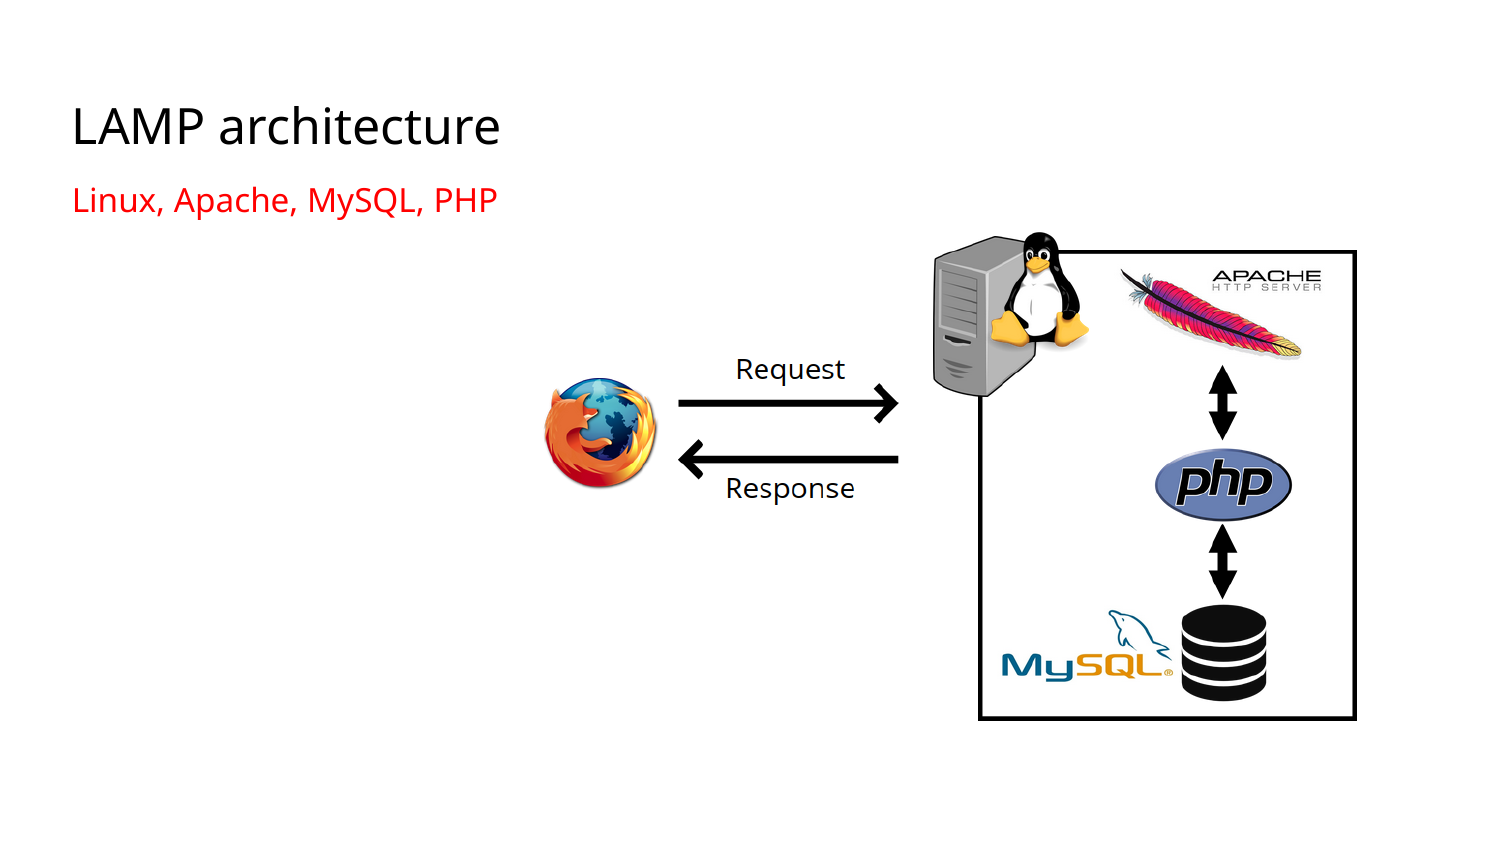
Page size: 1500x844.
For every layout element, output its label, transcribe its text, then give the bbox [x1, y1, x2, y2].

text_box Linux, Apache, MySQL, PHP [57, 158, 652, 234]
picture [523, 221, 1392, 767]
text_box LAMP architecture [57, 70, 647, 170]
